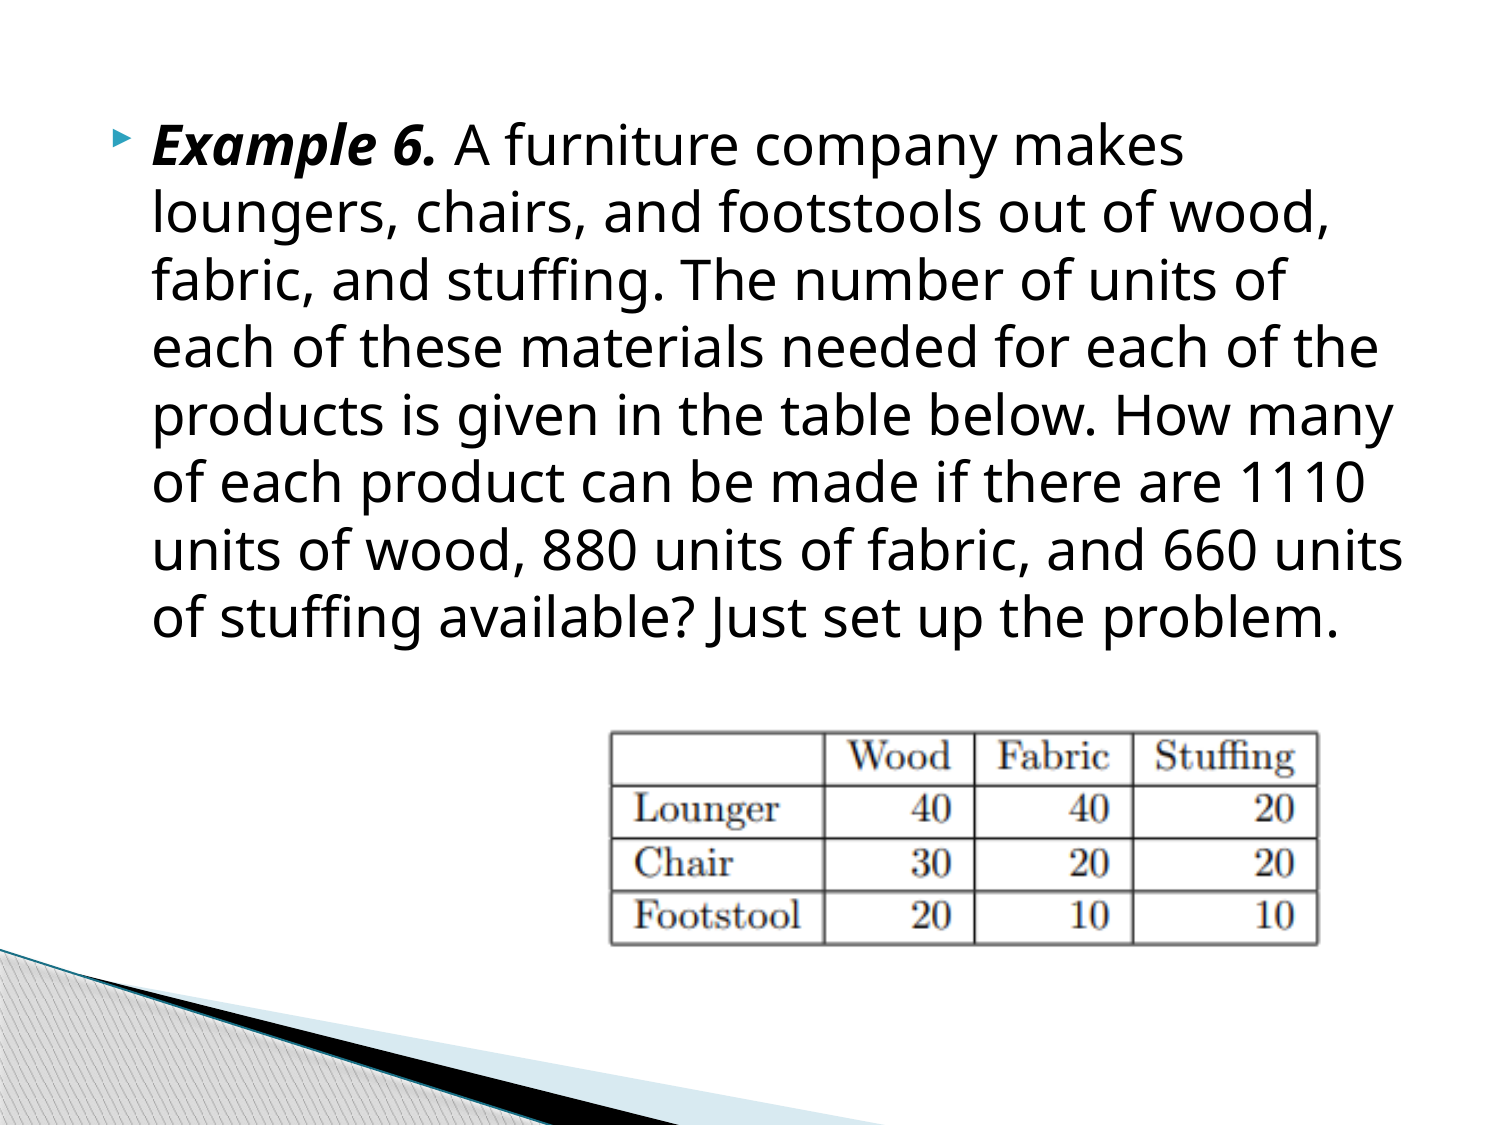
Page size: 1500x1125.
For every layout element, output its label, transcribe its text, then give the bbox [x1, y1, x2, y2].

list Example 6. A furniture company makes loungers, chairs, and footstools out of wood, fabric, and stuffing. The number of units of each of these materials needed for each of the products is given in the table below. How many of each product can be made if there are 1110 units of wood, 880 units of fabric, and 660 units of stuffing available? Just set up the problem. [76, 101, 1427, 845]
picture [584, 715, 1355, 988]
